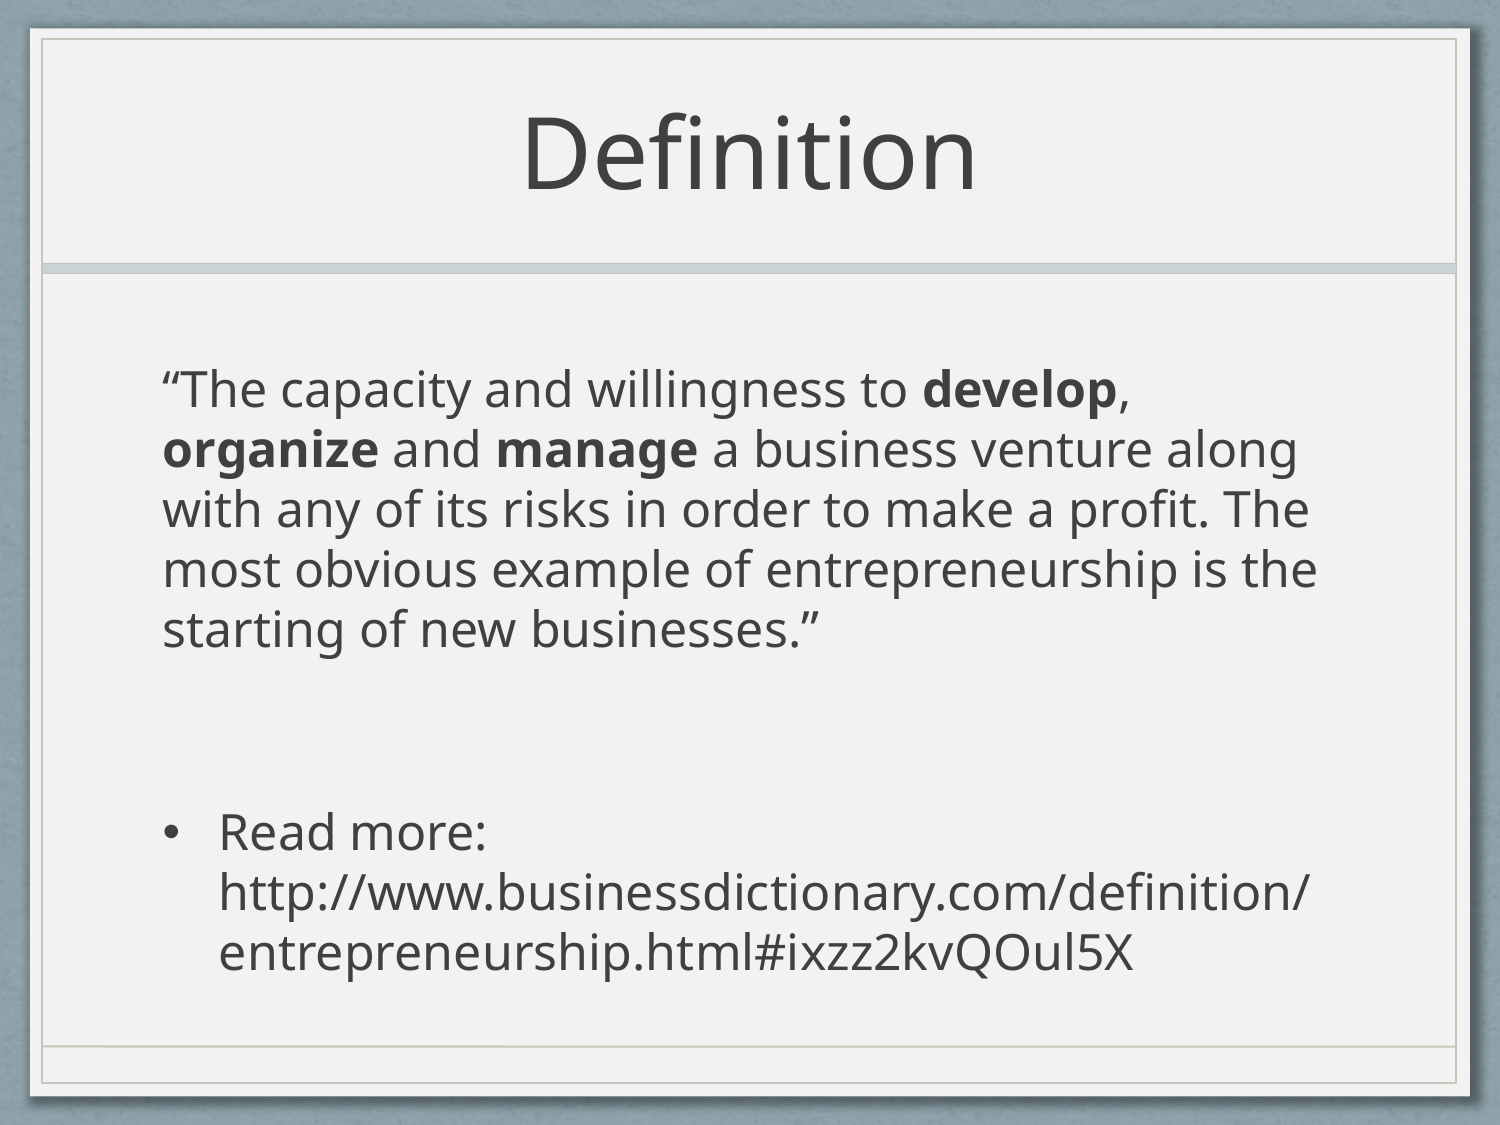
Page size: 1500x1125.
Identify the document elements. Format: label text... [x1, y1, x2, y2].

title Definition [147, 40, 1353, 260]
list “The capacity and willingness to develop, organize and manage a business venture along with any of its risks in order to make a profit. The most obvious example of entrepreneurship is the starting of new businesses.” Read more: http://www.businessdictionary.com/definition/entrepreneurship.html#ixzz2kvQOul5X [147, 350, 1353, 995]
